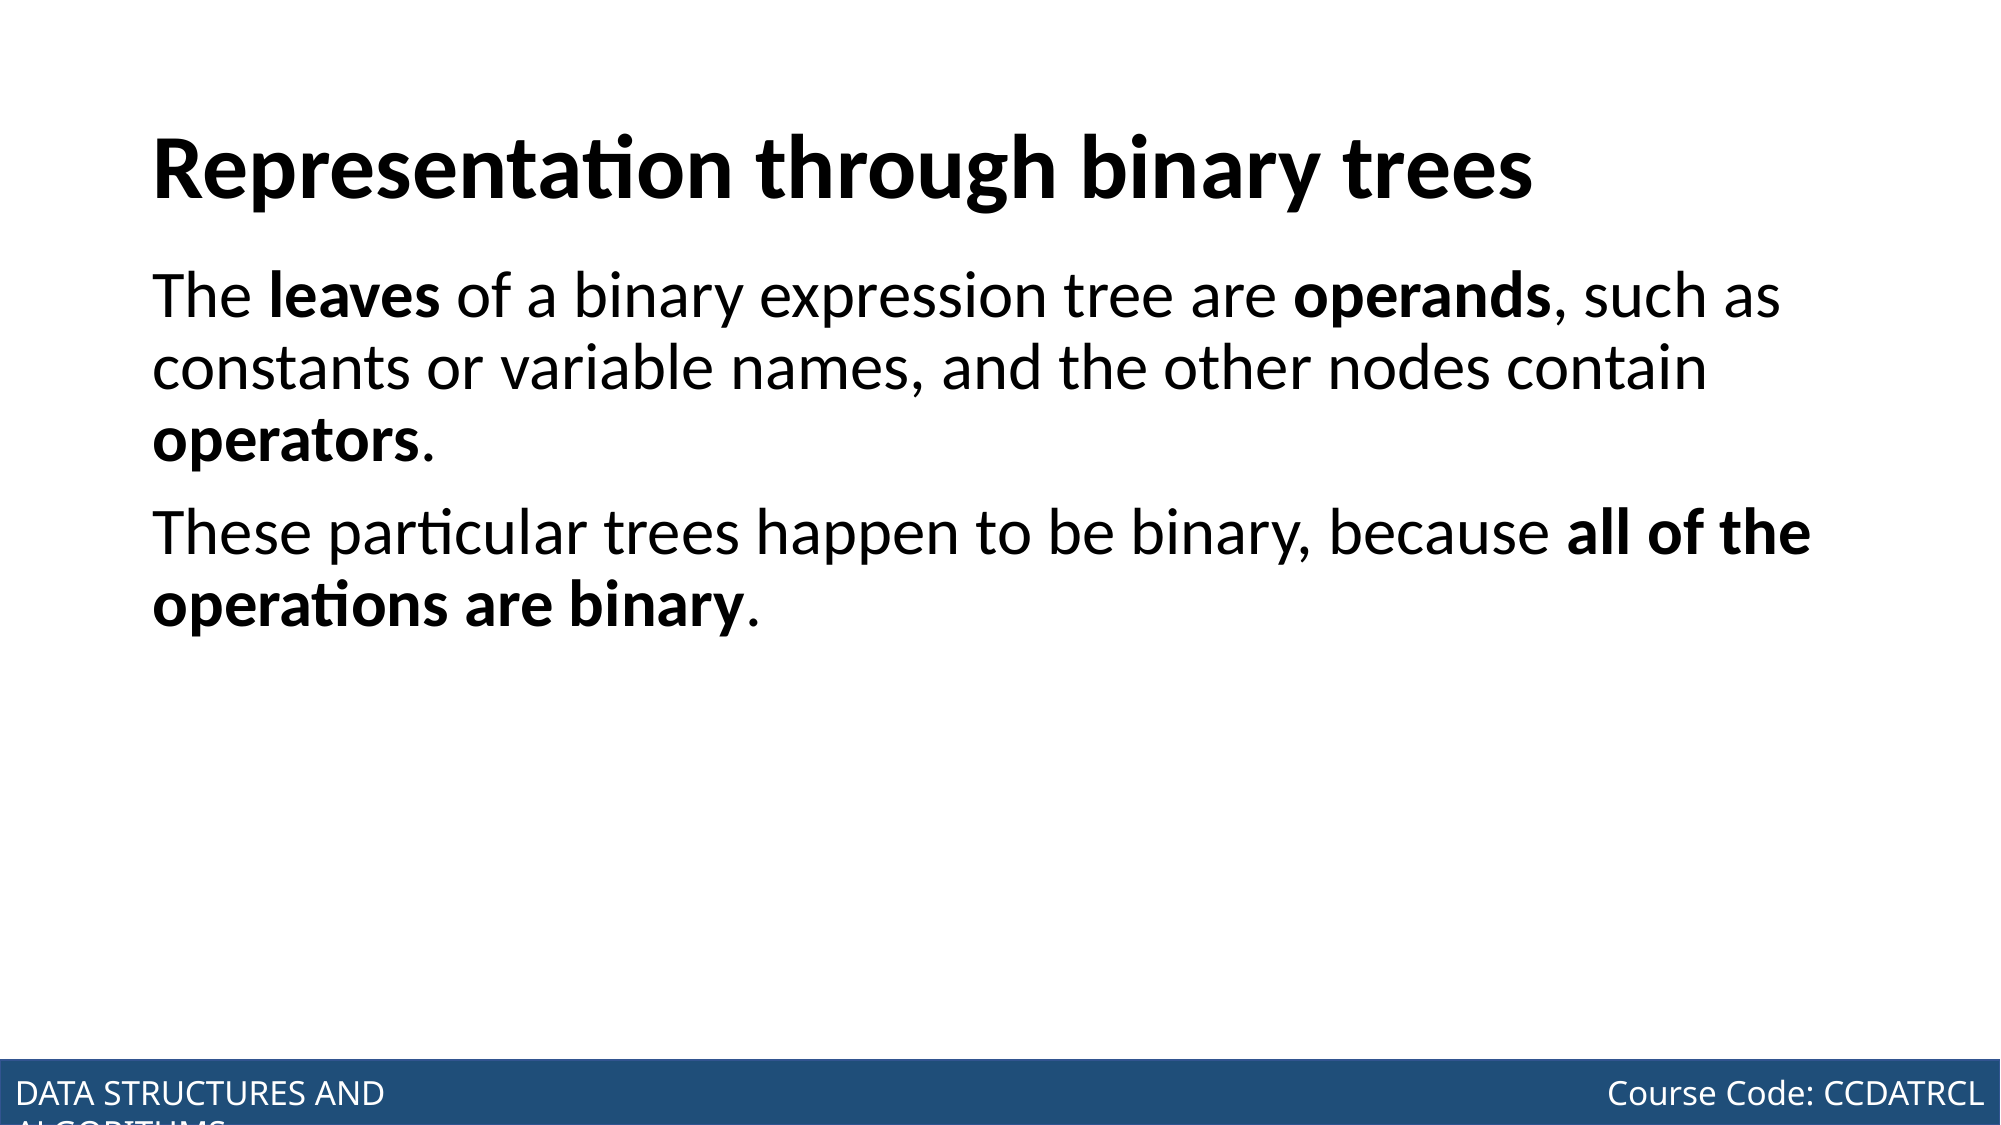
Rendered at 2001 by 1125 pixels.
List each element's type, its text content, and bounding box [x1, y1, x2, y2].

list The leaves of a binary expression tree are operands, such as constants or variable names, and the other nodes contain operators. These particular trees happen to be binary, because all of the operations are binary. [137, 252, 1863, 976]
text_box DATA STRUCTURES AND ALGORITHMS [0, 1064, 595, 1125]
text_box [0, 1059, 2000, 1125]
title Representation through binary trees [137, 59, 1863, 252]
text_box Course Code: CCDATRCL [1516, 1064, 2000, 1120]
